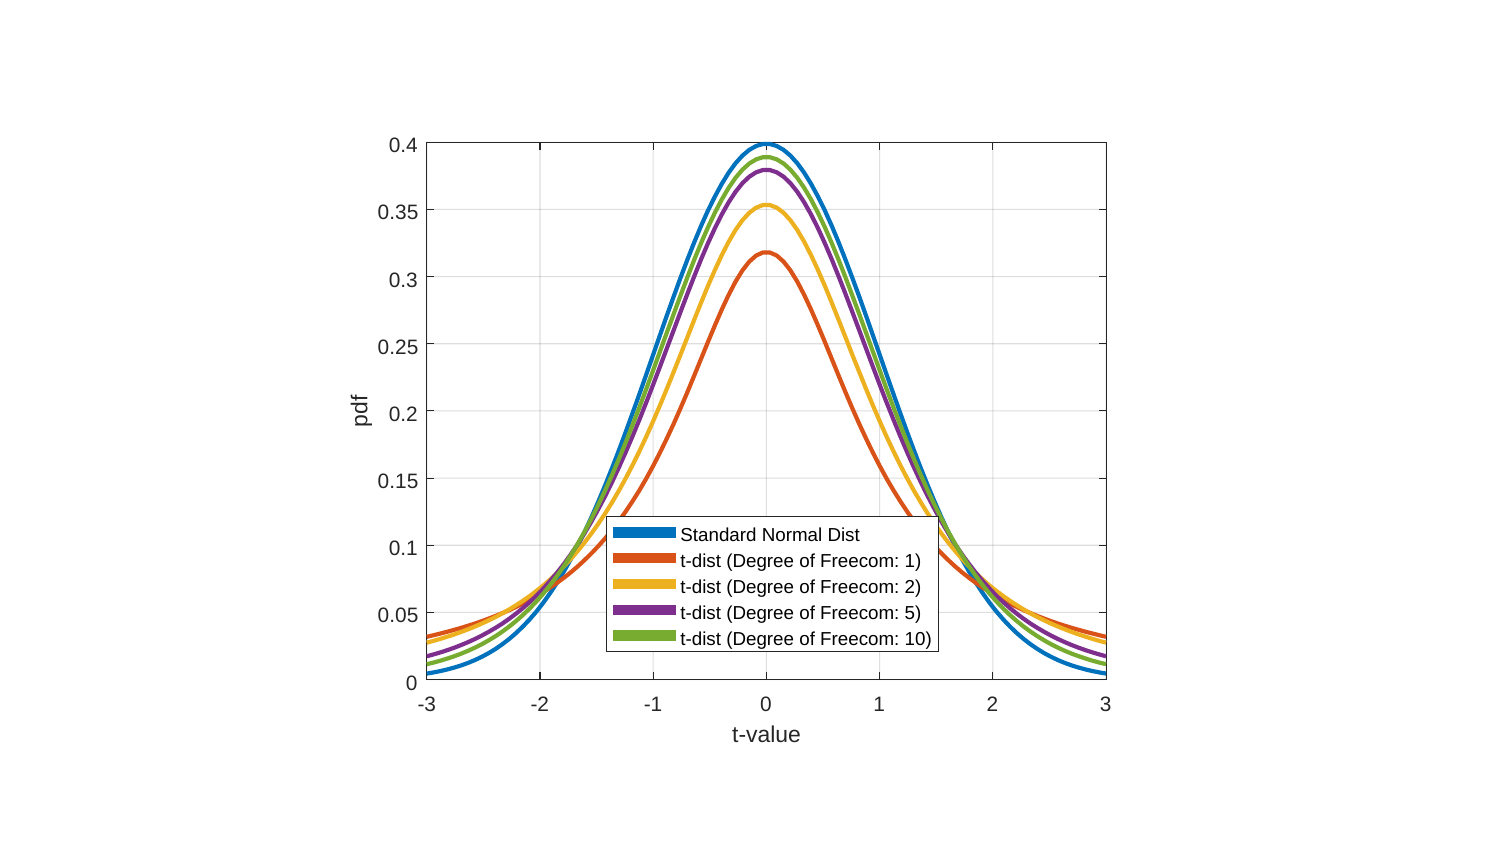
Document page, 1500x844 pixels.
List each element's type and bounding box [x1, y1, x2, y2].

picture [312, 93, 1188, 751]
